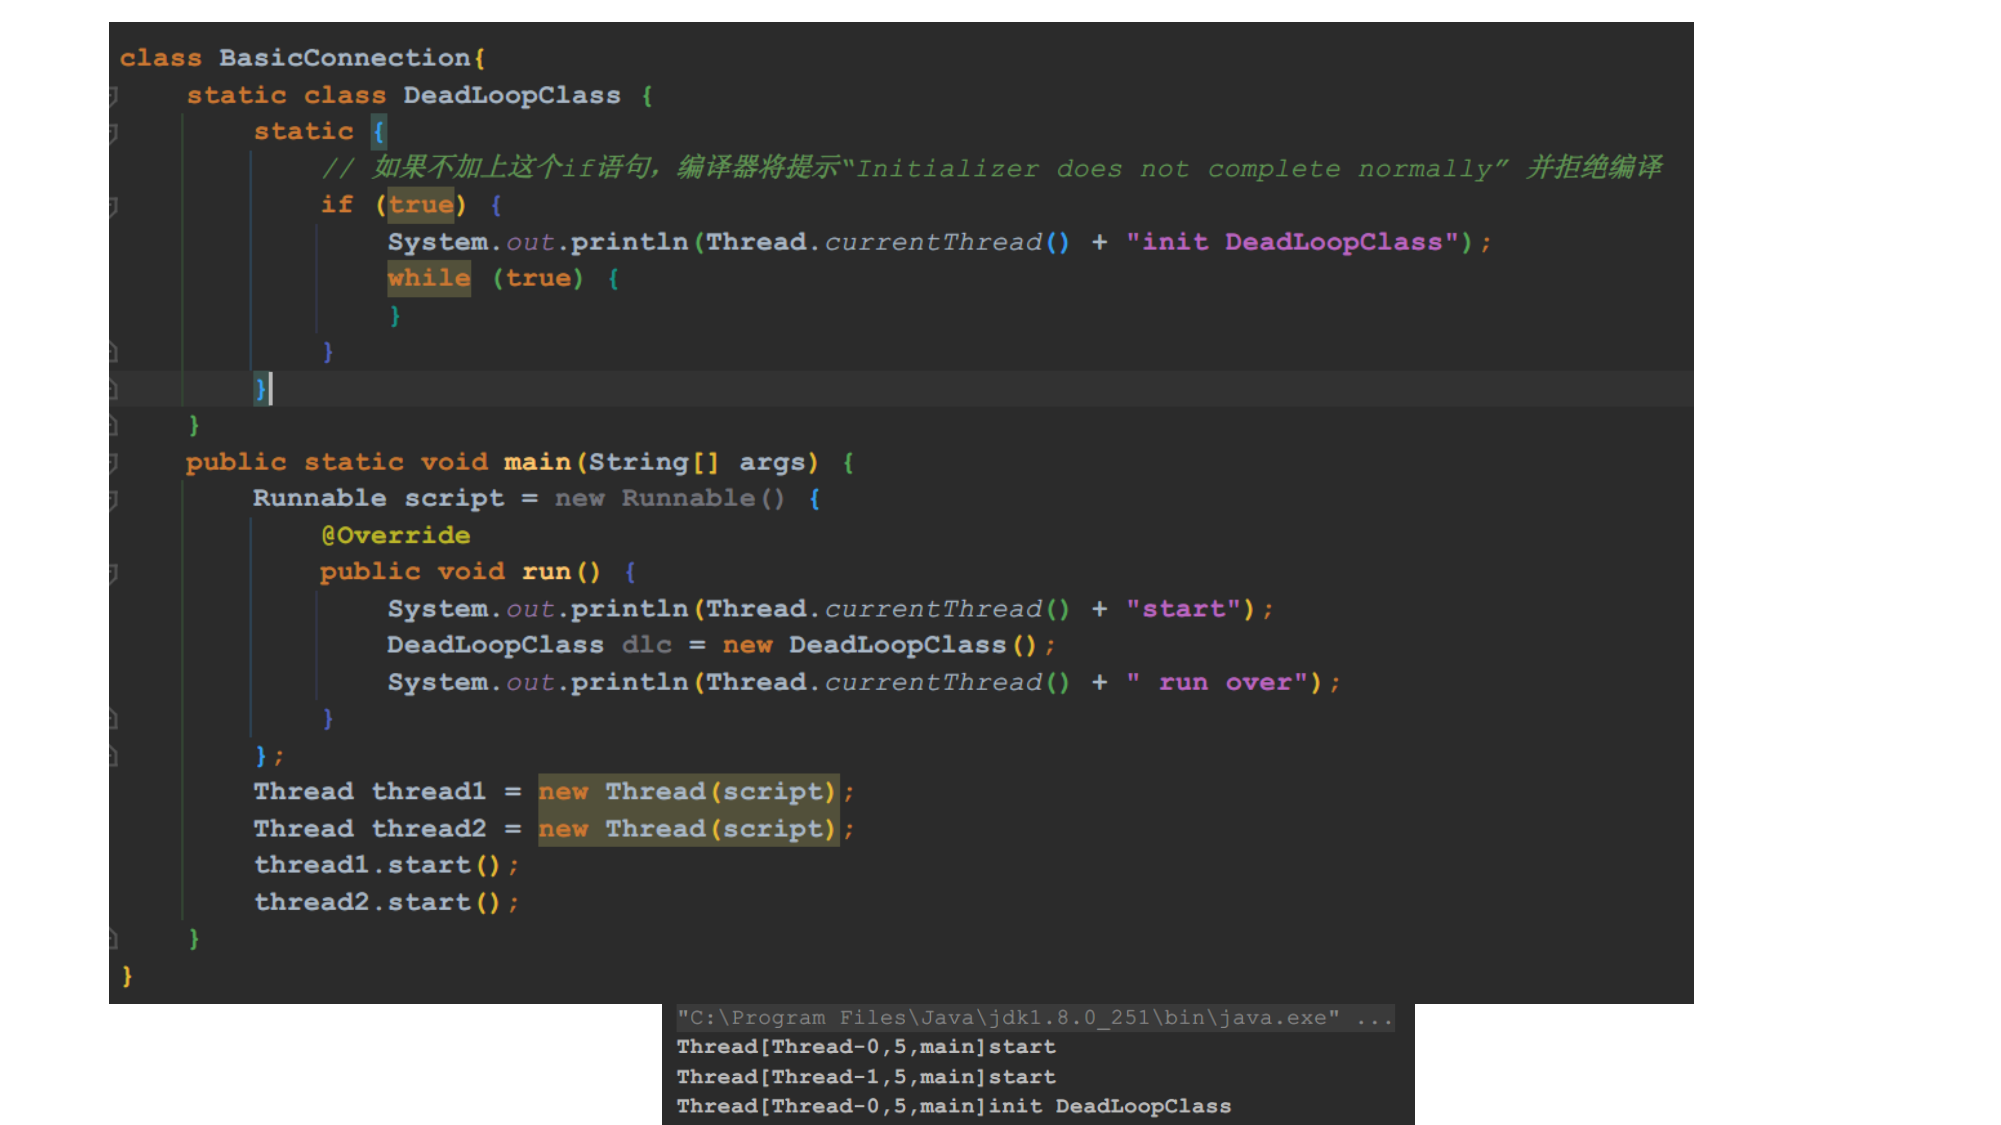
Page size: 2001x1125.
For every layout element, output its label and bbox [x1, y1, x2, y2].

list [109, 22, 1694, 1005]
picture [662, 1004, 1415, 1125]
